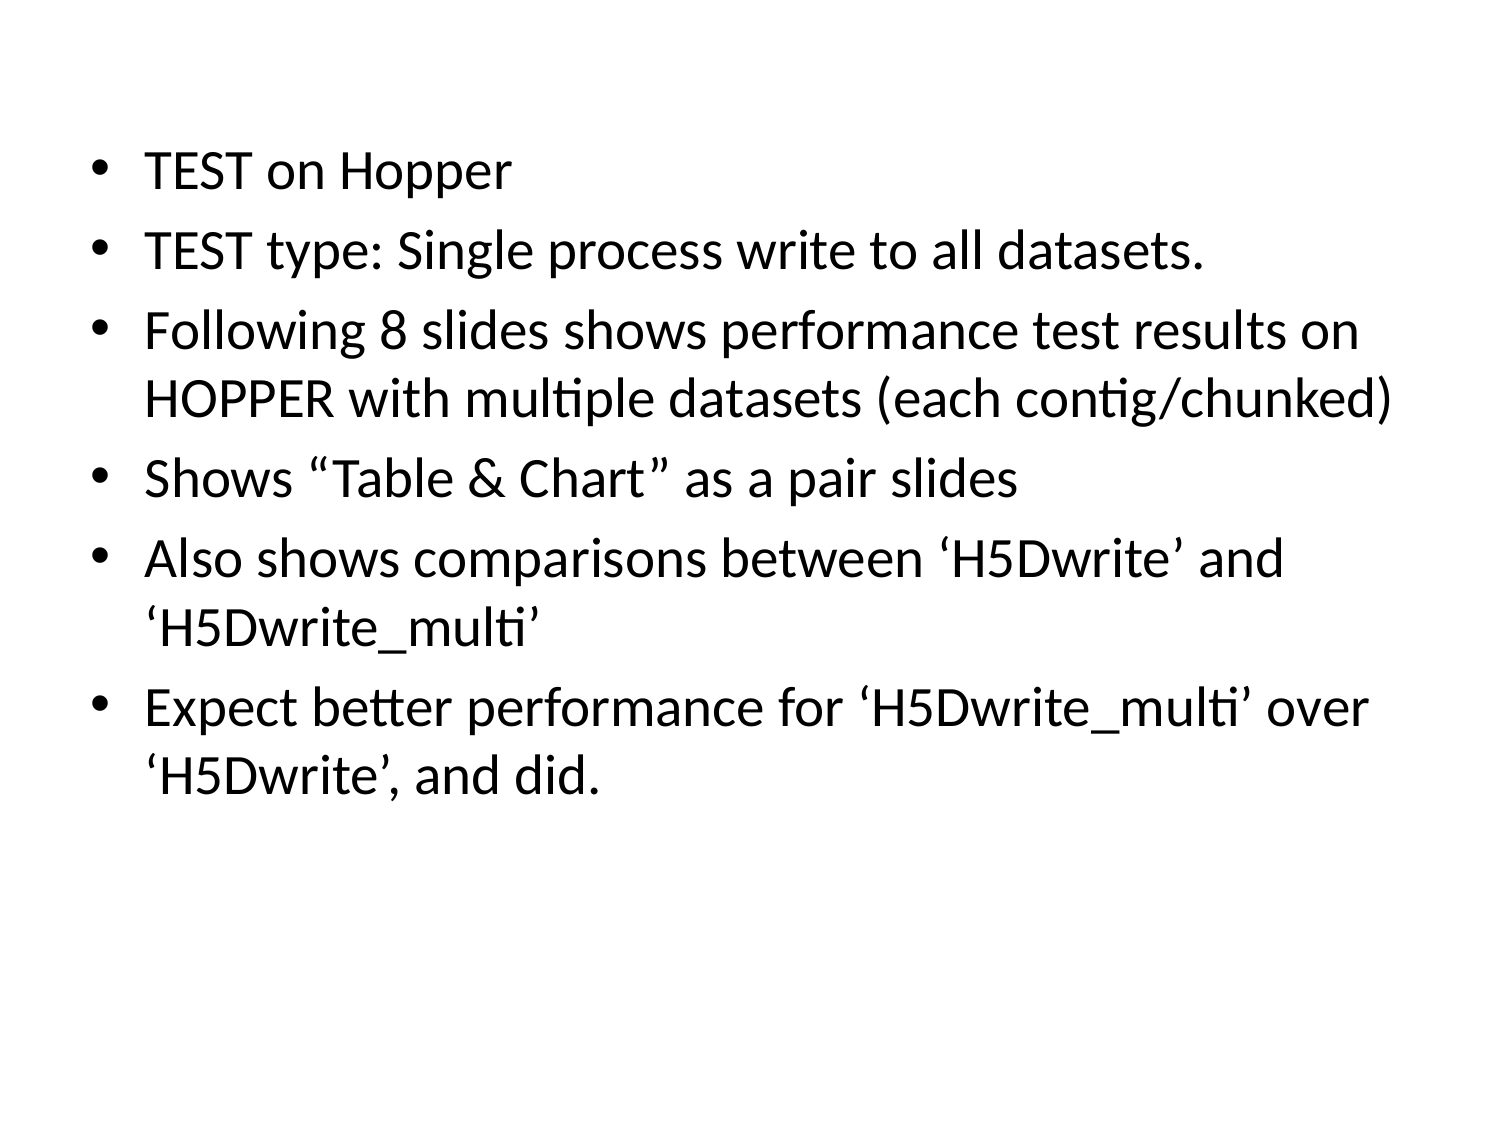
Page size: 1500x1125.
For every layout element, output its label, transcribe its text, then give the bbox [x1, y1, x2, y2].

list TEST on Hopper TEST type: Single process write to all datasets. Following 8 slides shows performance test results on HOPPER with multiple datasets (each contig/chunked) Shows “Table & Chart” as a pair slides Also shows comparisons between ‘H5Dwrite’ and ‘H5Dwrite_multi’ Expect better performance for ‘H5Dwrite_multi’ over ‘H5Dwrite’, and did. [75, 125, 1425, 868]
